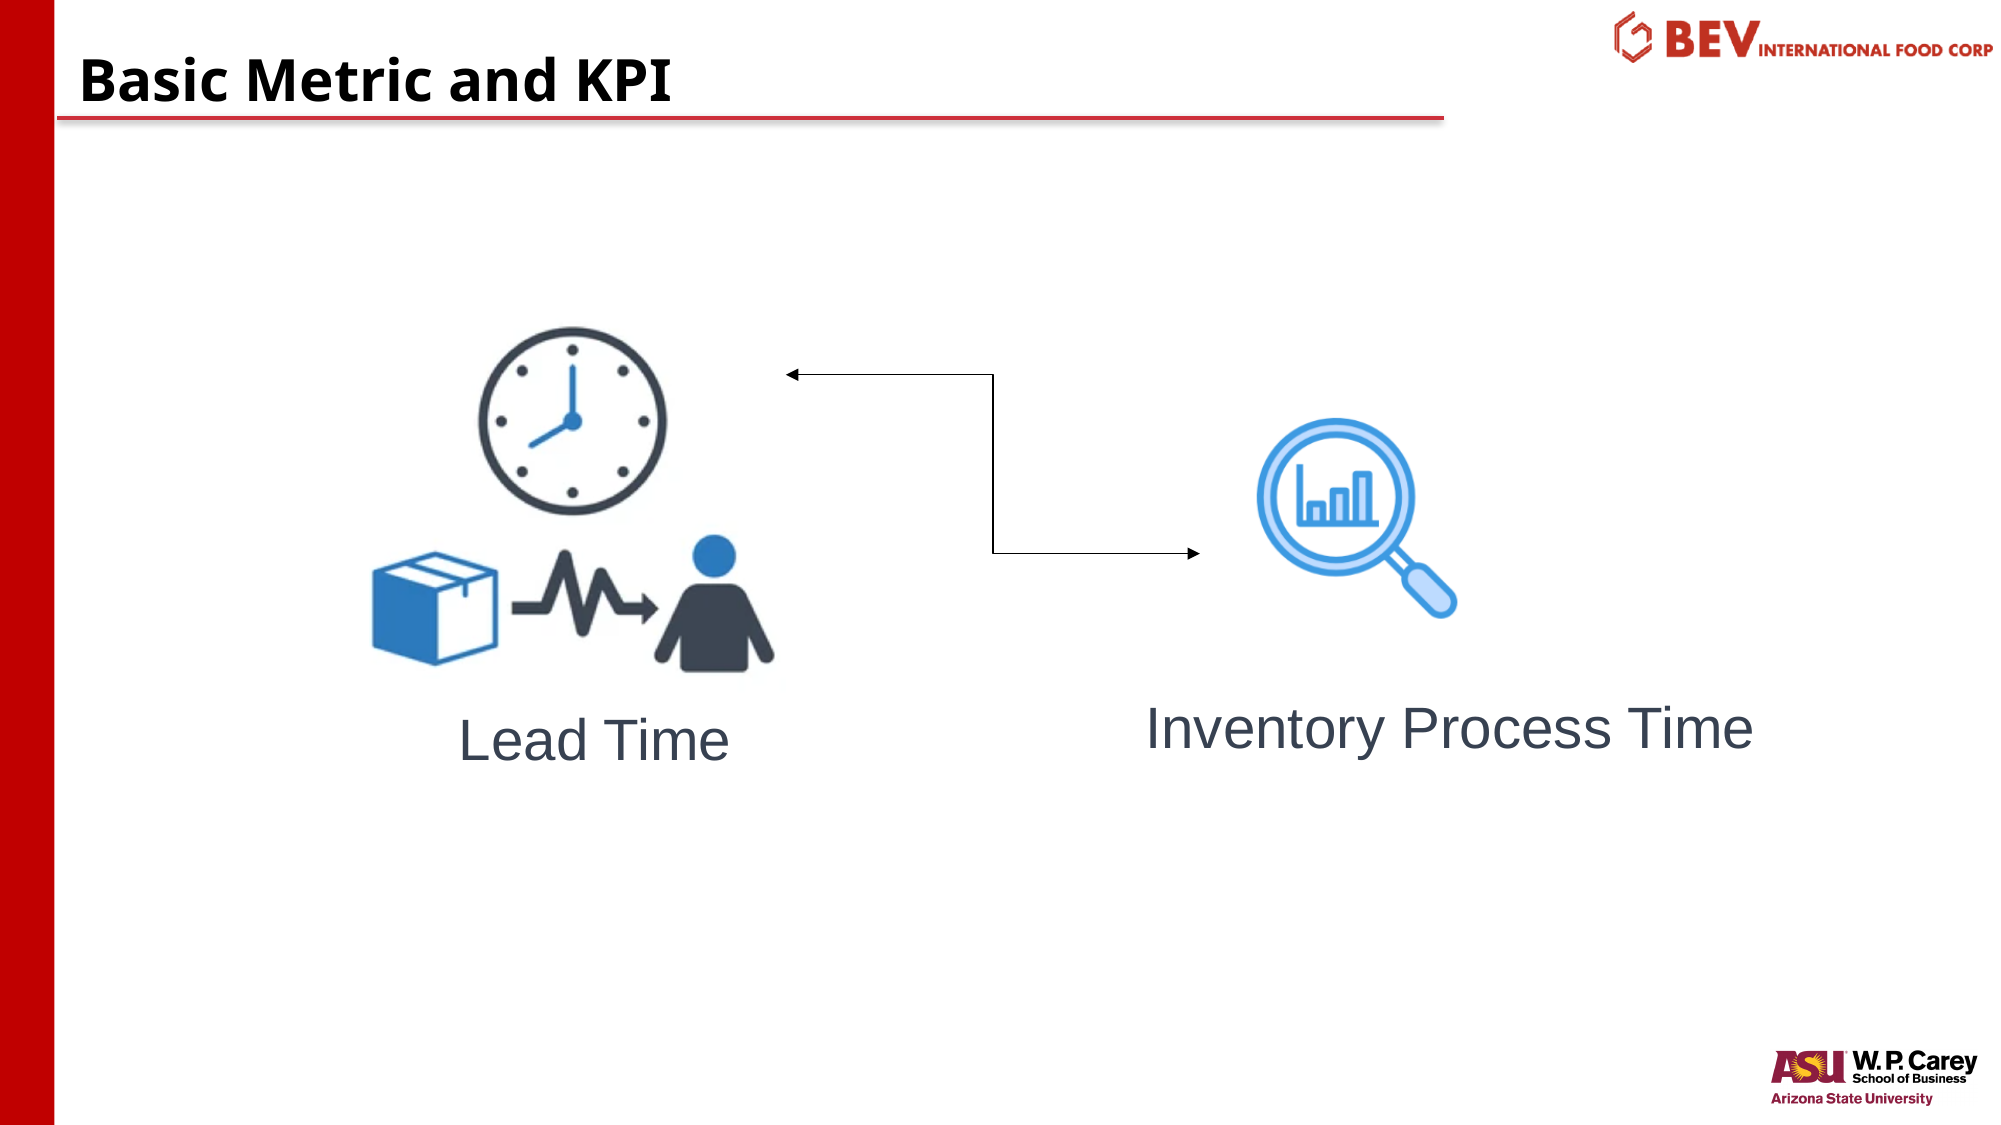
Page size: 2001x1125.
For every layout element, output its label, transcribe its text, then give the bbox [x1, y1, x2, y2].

picture [369, 316, 787, 726]
text_box Lead Time [443, 694, 1444, 780]
text_box [0, 0, 55, 1125]
picture [1192, 374, 1519, 695]
text_box Inventory Process Time [1130, 682, 2000, 768]
picture [1769, 1048, 1978, 1107]
picture [1600, 0, 2000, 79]
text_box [785, 374, 1201, 554]
text_box Basic Metric and KPI [63, 35, 1064, 114]
